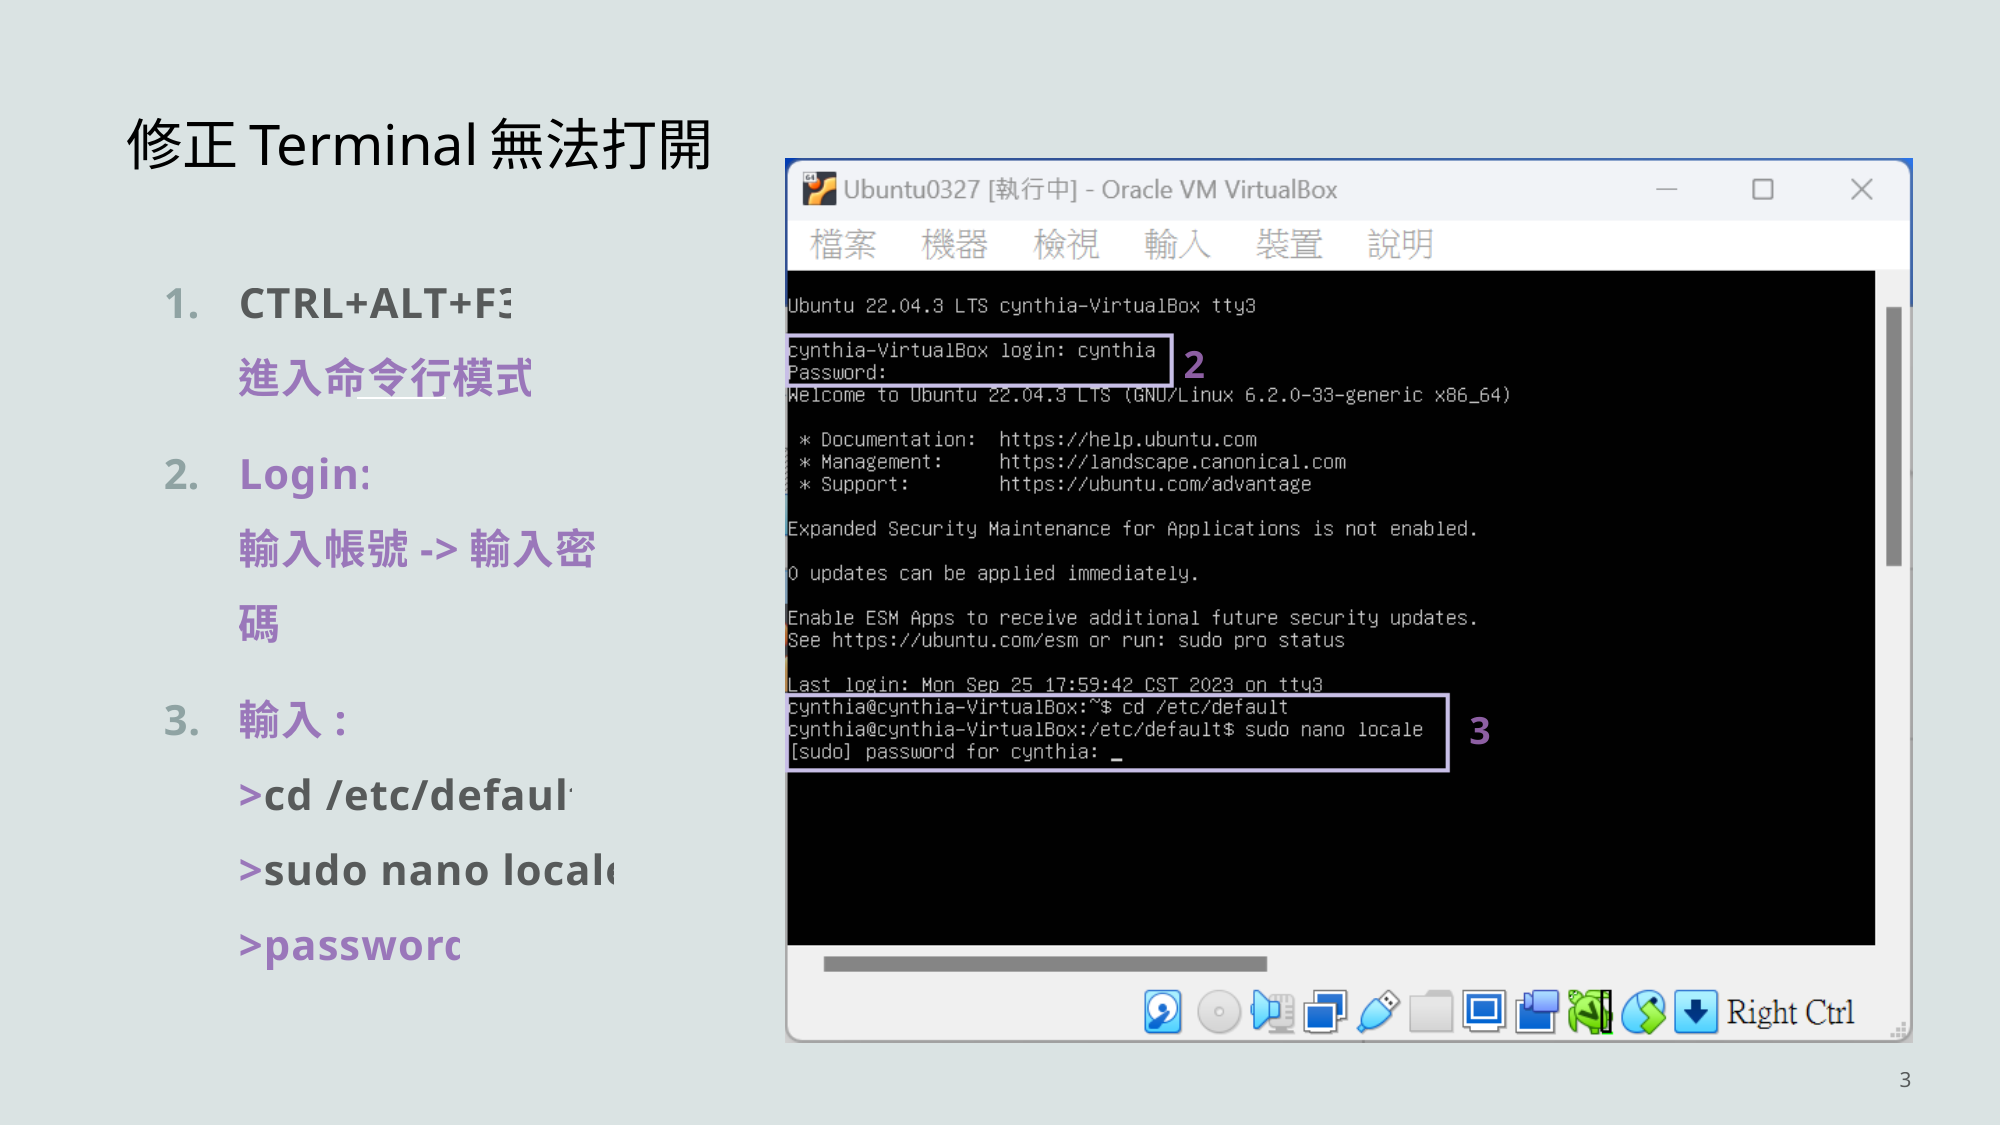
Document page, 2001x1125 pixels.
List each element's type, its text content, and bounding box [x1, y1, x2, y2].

list CTRL+ALT+F3 進入命令行模式 Login: 輸入帳號->輸入密碼 輸入: >cd /etc/default >sudo nano locale >password [148, 244, 651, 954]
slide_number 3 [1637, 1042, 1927, 1119]
picture [785, 157, 1914, 1044]
title 修正Terminal無法打開 [86, 87, 754, 184]
